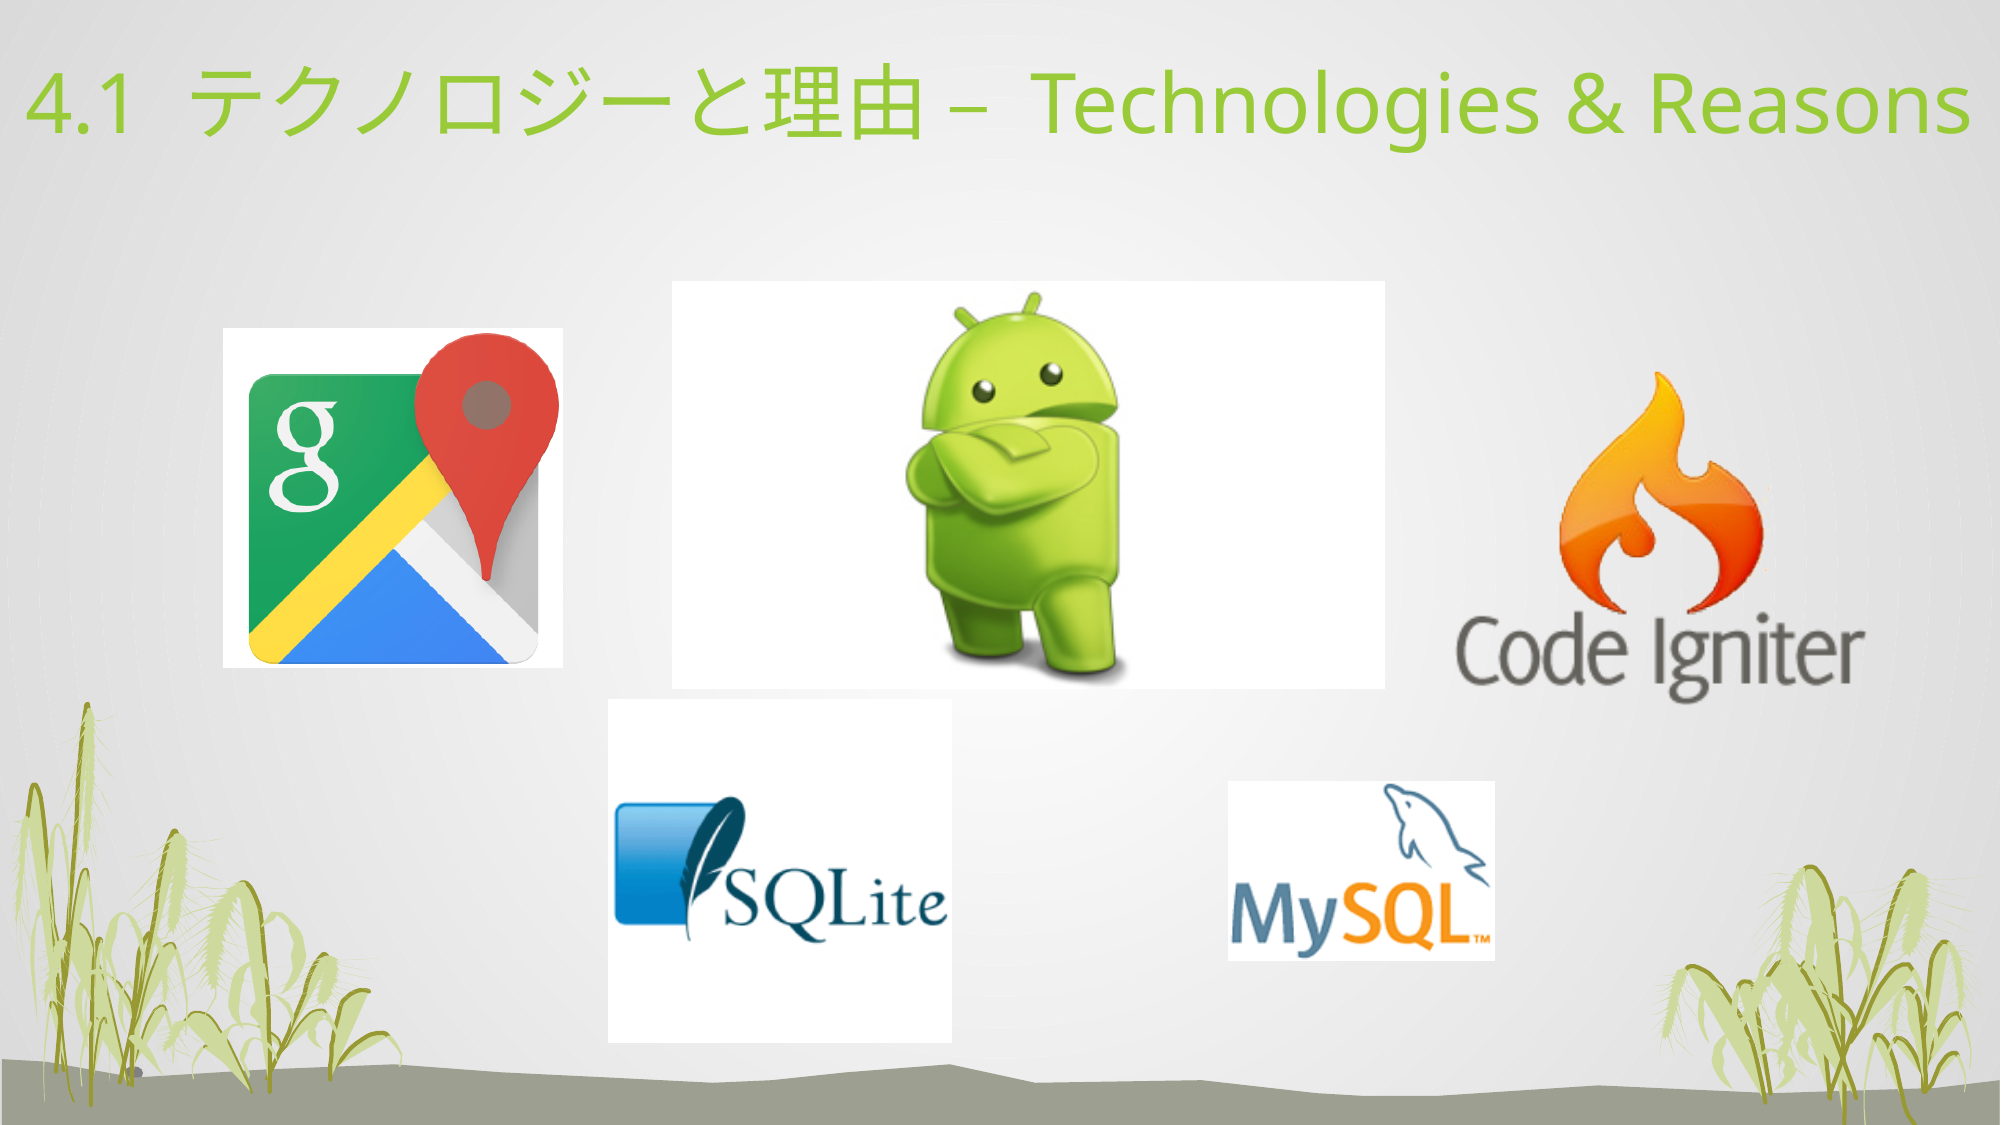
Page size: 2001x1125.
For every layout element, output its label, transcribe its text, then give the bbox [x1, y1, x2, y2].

title 4.1 テクノロジーと理由 – Technologies & Reasons [0, 0, 2000, 159]
picture [223, 328, 563, 668]
picture [672, 281, 1948, 961]
picture [608, 699, 952, 1043]
